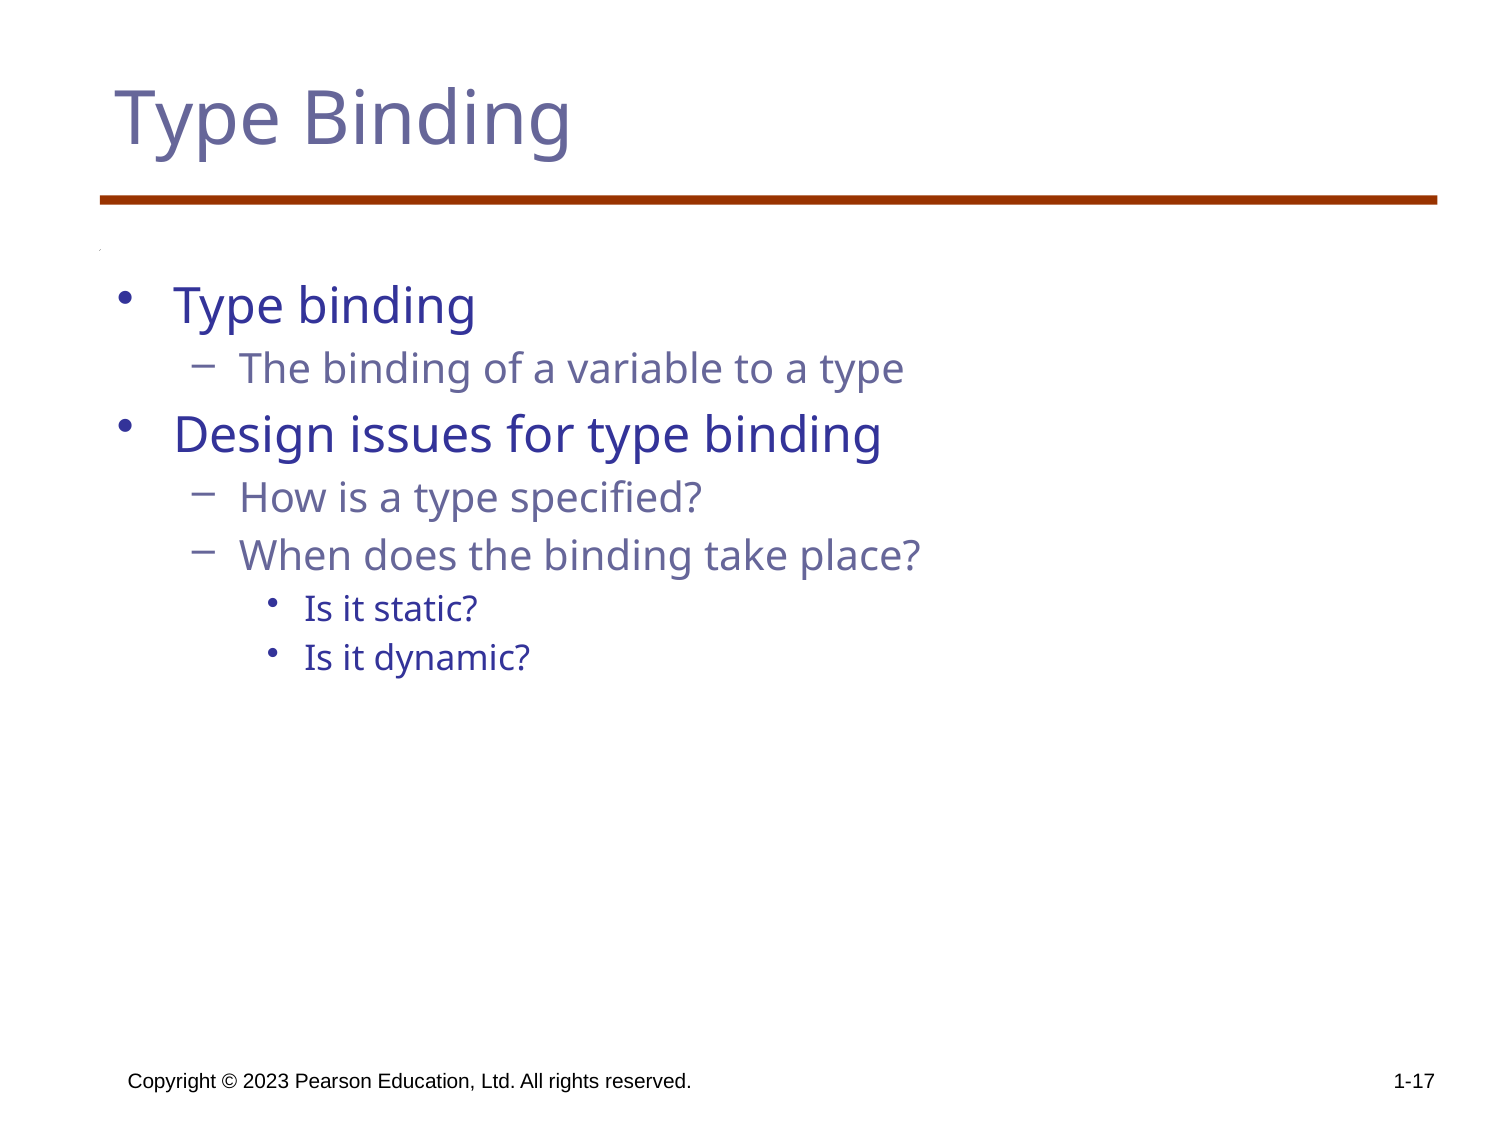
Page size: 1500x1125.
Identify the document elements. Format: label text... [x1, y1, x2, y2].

title Type Binding [99, 62, 1438, 250]
slide_number 1-17 [1137, 1024, 1451, 1101]
footer Copyright © 2023 Pearson Education, Ltd. All rights reserved. [112, 1024, 801, 1101]
list Type binding The binding of a variable to a type Design issues for type binding How is a type specified? When does the binding take place? Is it static? Is it dynamic? [101, 266, 1440, 1017]
